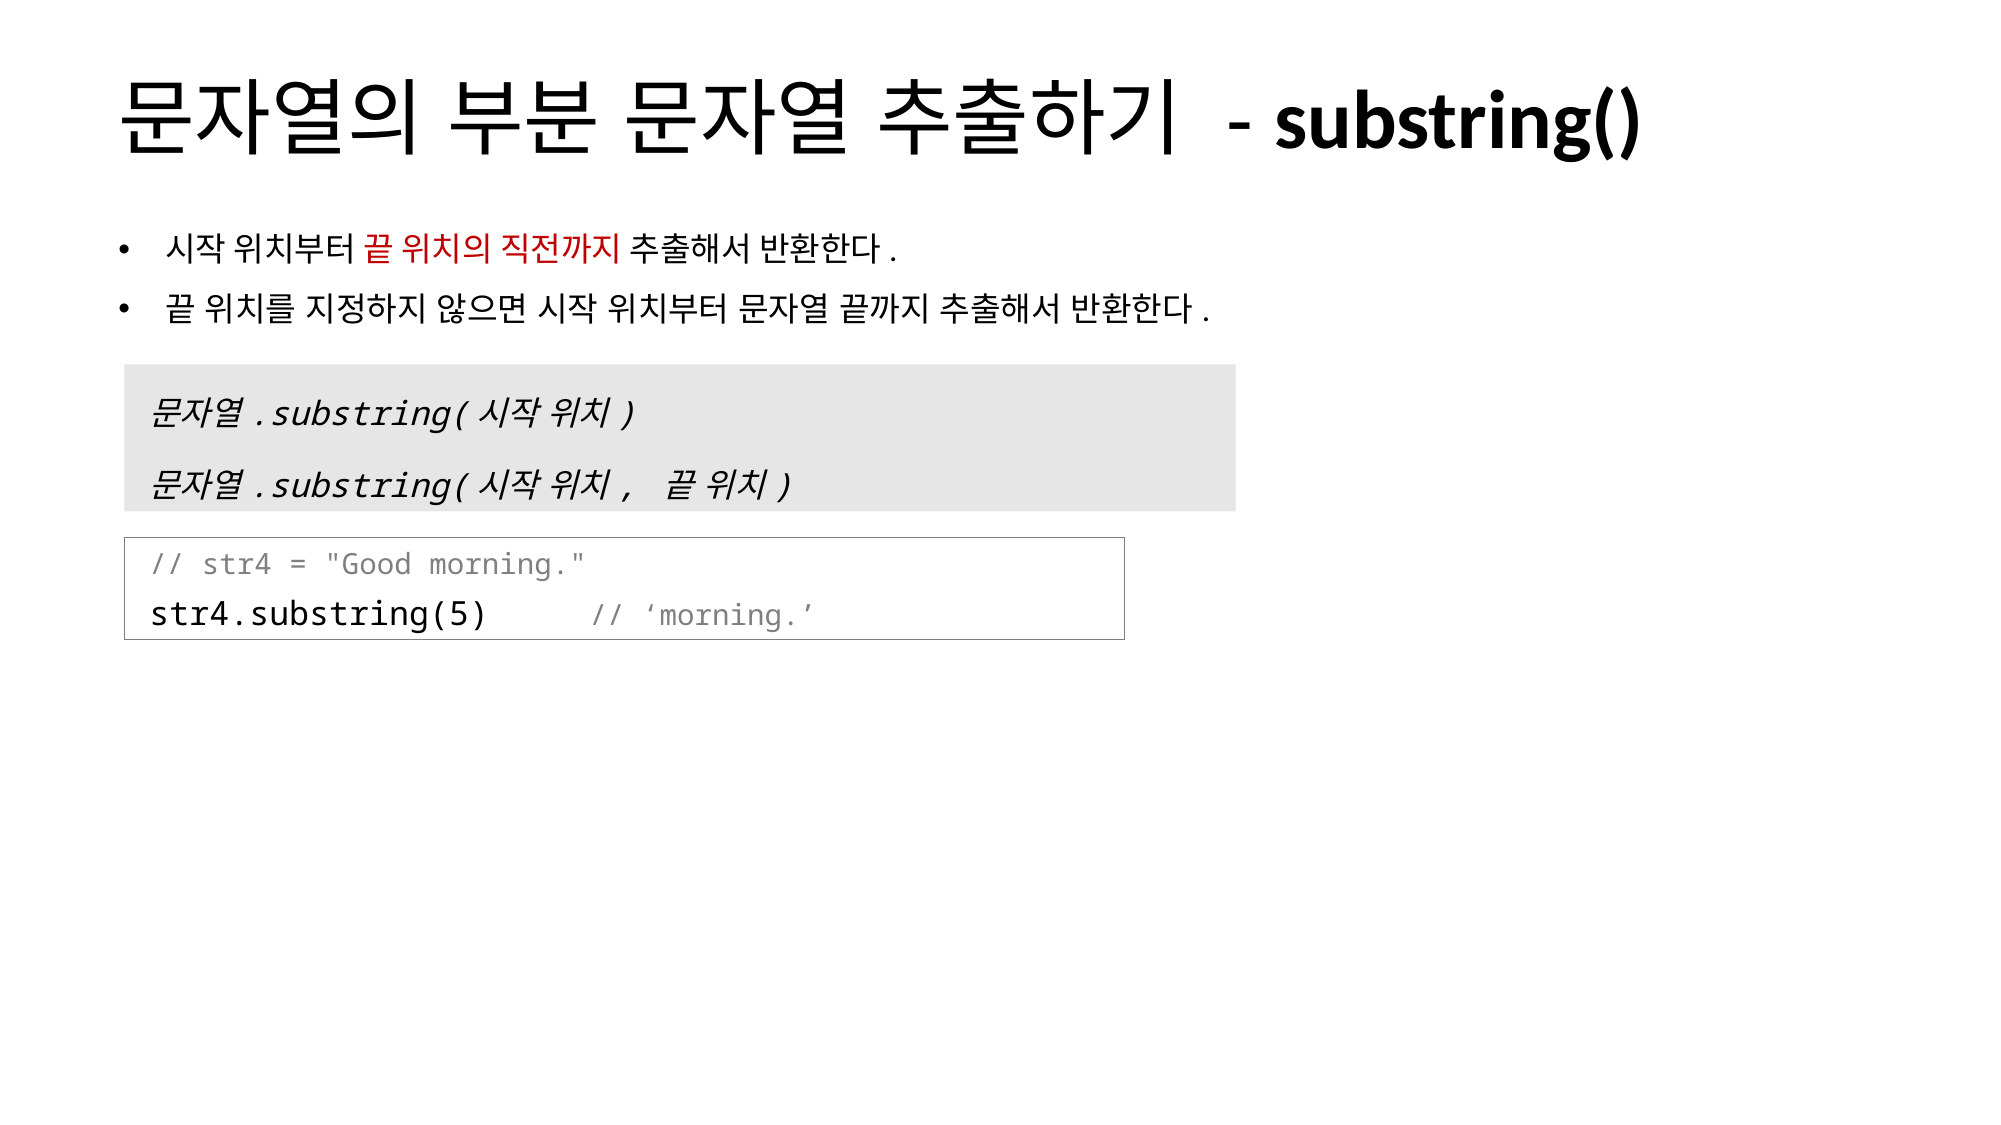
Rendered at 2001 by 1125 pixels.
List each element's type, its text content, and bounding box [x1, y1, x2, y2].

title 문자열의 부분 문자열 추출하기 - substring() [103, 52, 1853, 191]
text_box 문자열.substring(시작 위치) 문자열.substring(시작 위치, 끝 위치) [124, 364, 1236, 512]
text_box // str4 = "Good morning." str4.substring(5) // ‘morning.’ [124, 537, 1125, 640]
text_box 시작 위치부터 끝 위치의 직전까지 추출해서 반환한다. 끝 위치를 지정하지 않으면 시작 위치부터 문자열 끝까지 추출해서 반환한다. [103, 201, 1705, 336]
